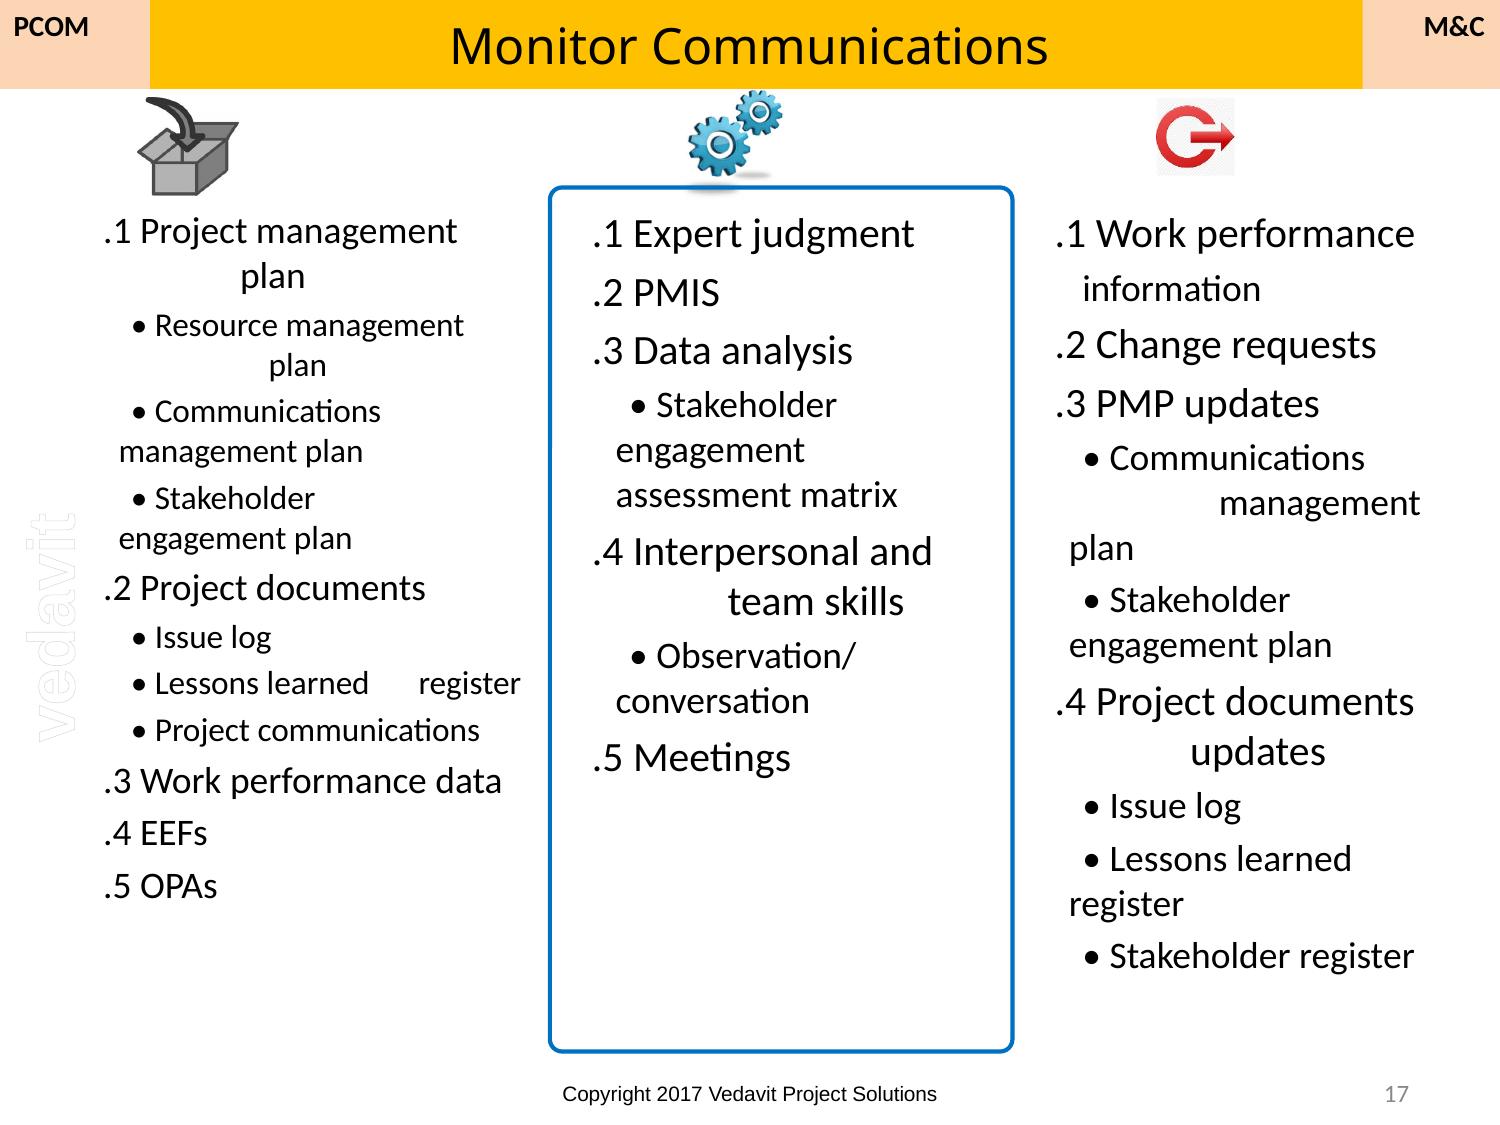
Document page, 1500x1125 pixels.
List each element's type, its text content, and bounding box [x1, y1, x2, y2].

slide_number 310 [1074, 1062, 1425, 1123]
list .1 Project management plan • Resource management plan • Communications management plan • Stakeholder engagement plan .2 Project documents • Issue log • Lessons learned register • Project communications .3 Work performance data .4 EEFs .5 OPAs [75, 198, 538, 1038]
list .1 Work performance information .2 Change requests .3 PMP updates • Communications management plan • Stakeholder engagement plan .4 Project documents updates • Issue log • Lessons learned register • Stakeholder register [1025, 198, 1468, 1051]
picture [678, 190, 788, 198]
title Monitor Communications [0, 0, 1500, 90]
list .1 Expert judgment .2 PMIS .3 Data analysis • Stakeholder engagement assessment matrix .4 Interpersonal and team skills • Observation/ conversation .5 Meetings [562, 198, 988, 1038]
picture [137, 97, 239, 196]
list M&C [1362, 0, 1500, 89]
picture [678, 90, 788, 185]
picture [1156, 97, 1235, 176]
list PCOM [0, 0, 150, 89]
